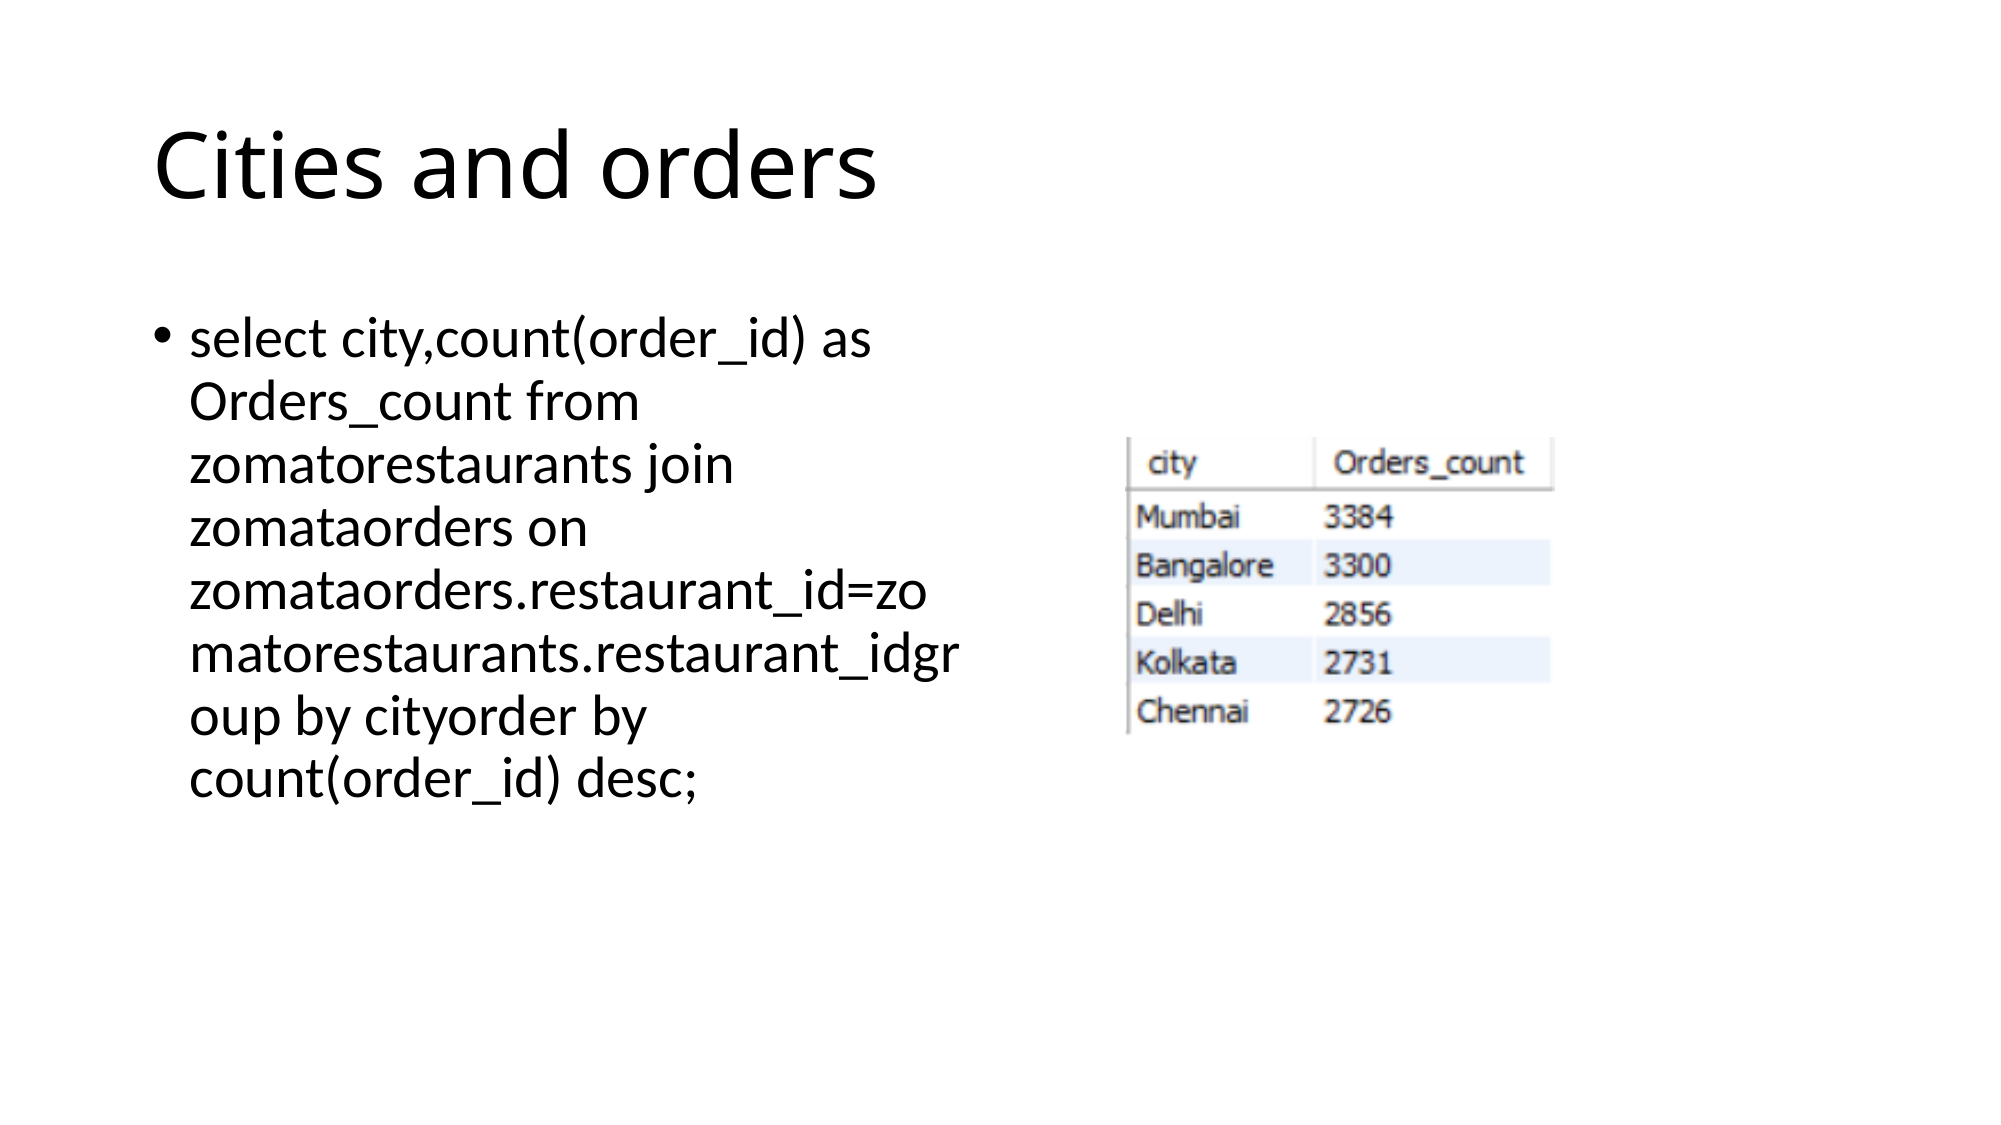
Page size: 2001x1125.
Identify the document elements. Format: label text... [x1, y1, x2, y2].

list select city,count(order_id) as Orders_count from zomatorestaurants join zomataorders on zomataorders.restaurant_id=zomatorestaurants.restaurant_idgroup by cityorder by count(order_id) desc; [137, 299, 988, 1014]
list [1125, 437, 1555, 739]
title Cities and orders [137, 59, 1863, 278]
